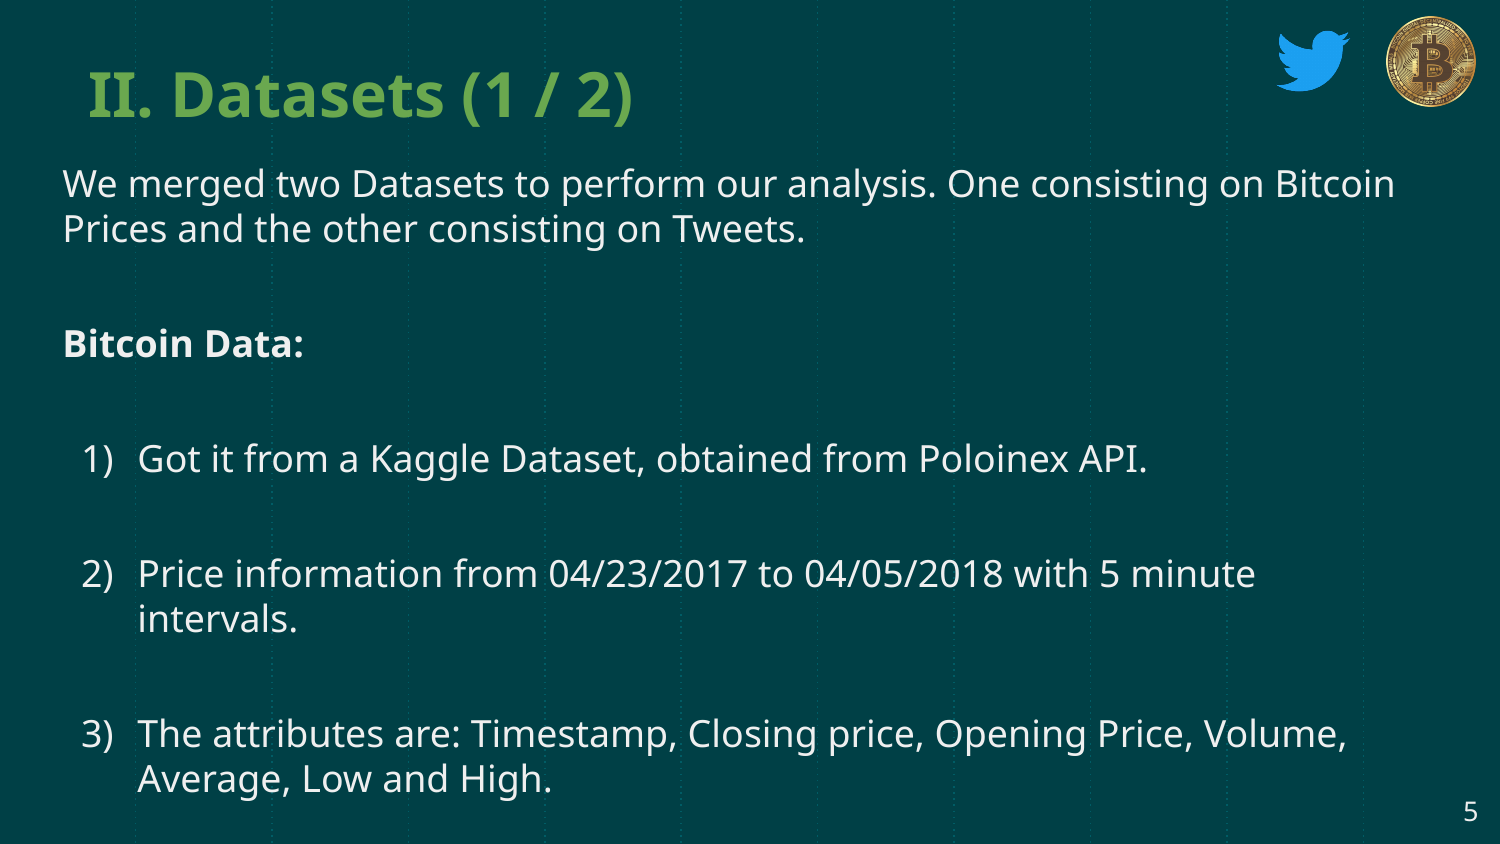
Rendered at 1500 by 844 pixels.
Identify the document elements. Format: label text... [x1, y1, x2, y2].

picture [1252, 0, 1373, 122]
picture [1385, 15, 1477, 107]
list We merged two Datasets to perform our analysis. One consisting on Bitcoin Prices and the other consisting on Tweets. Bitcoin Data: Got it from a Kaggle Dataset, obtained from Poloinex API. Price information from 04/23/2017 to 04/05/2018 with 5 minute intervals. The attributes are: Timestamp, Closing price, Opening Price, Volume, Average, Low and High. [47, 144, 1442, 798]
title II. Datasets (1 / 2) [73, 16, 1010, 144]
slide_number 5 [1403, 779, 1494, 844]
